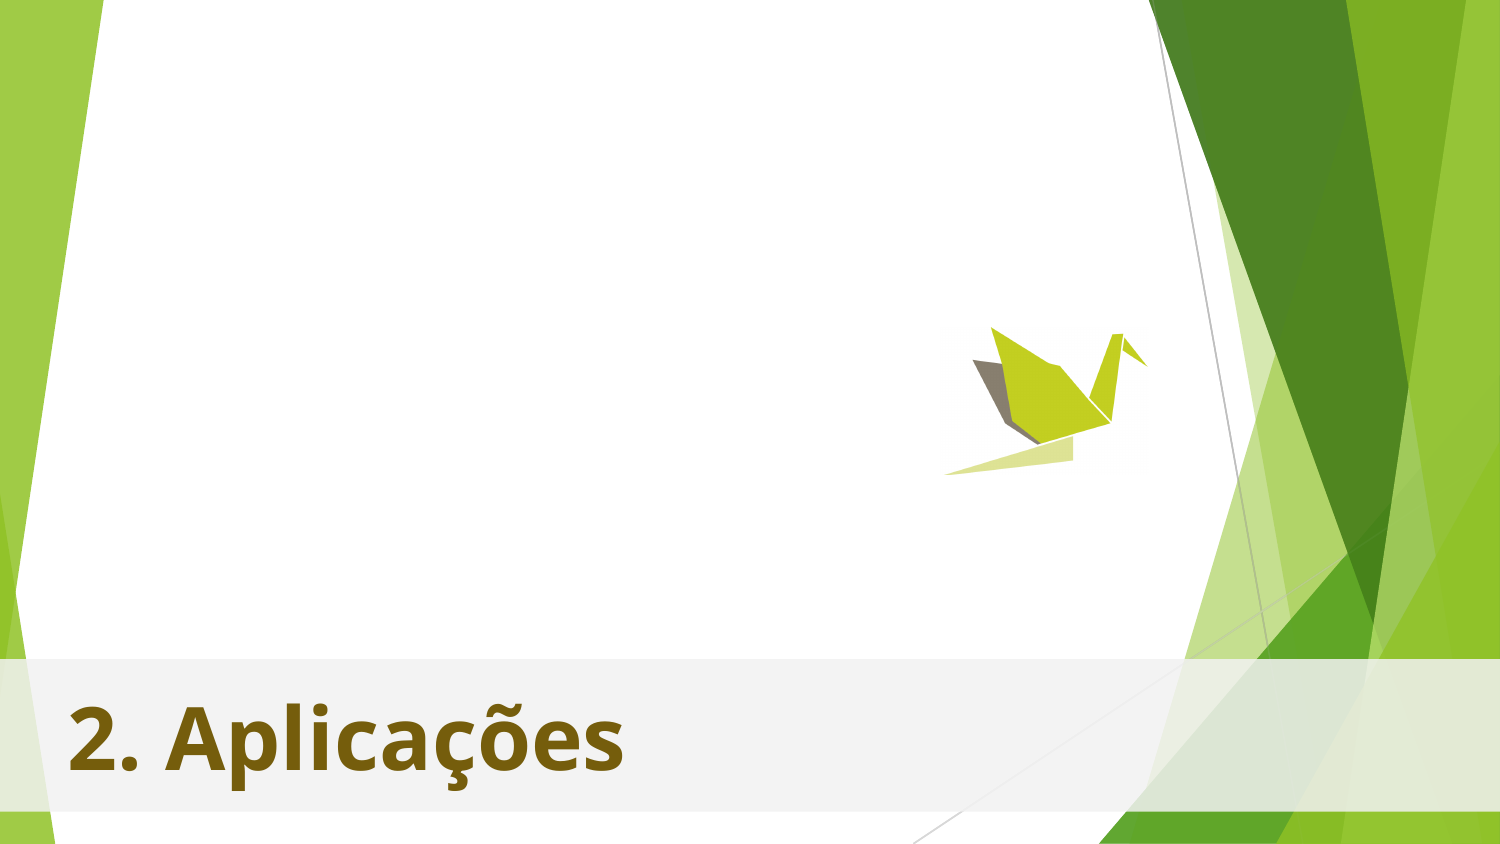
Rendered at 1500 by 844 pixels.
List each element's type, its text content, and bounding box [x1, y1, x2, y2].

text_box 2. Aplicações [0, 659, 1500, 812]
picture [940, 327, 1149, 475]
